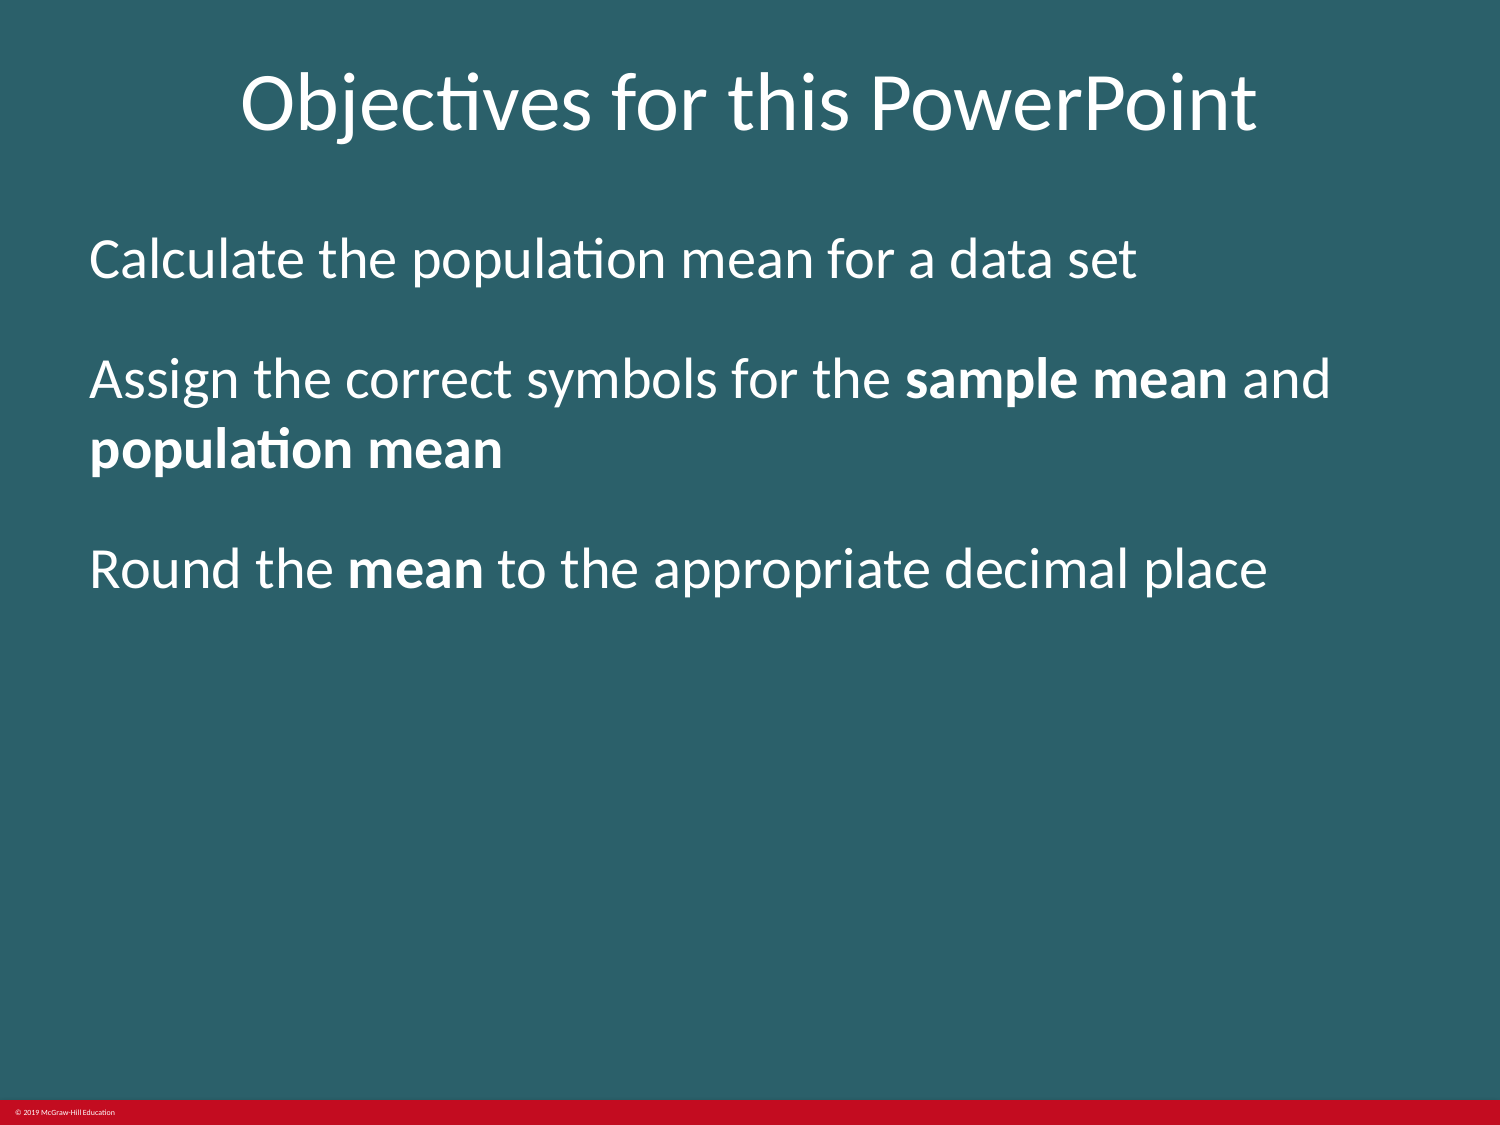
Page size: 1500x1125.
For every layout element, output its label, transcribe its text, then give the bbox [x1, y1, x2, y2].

title Objectives for this PowerPoint [0, 0, 1500, 195]
list Calculate the population mean for a data set Assign the correct symbols for the sample mean and population mean Round the mean to the appropriate decimal place [75, 212, 1425, 1075]
